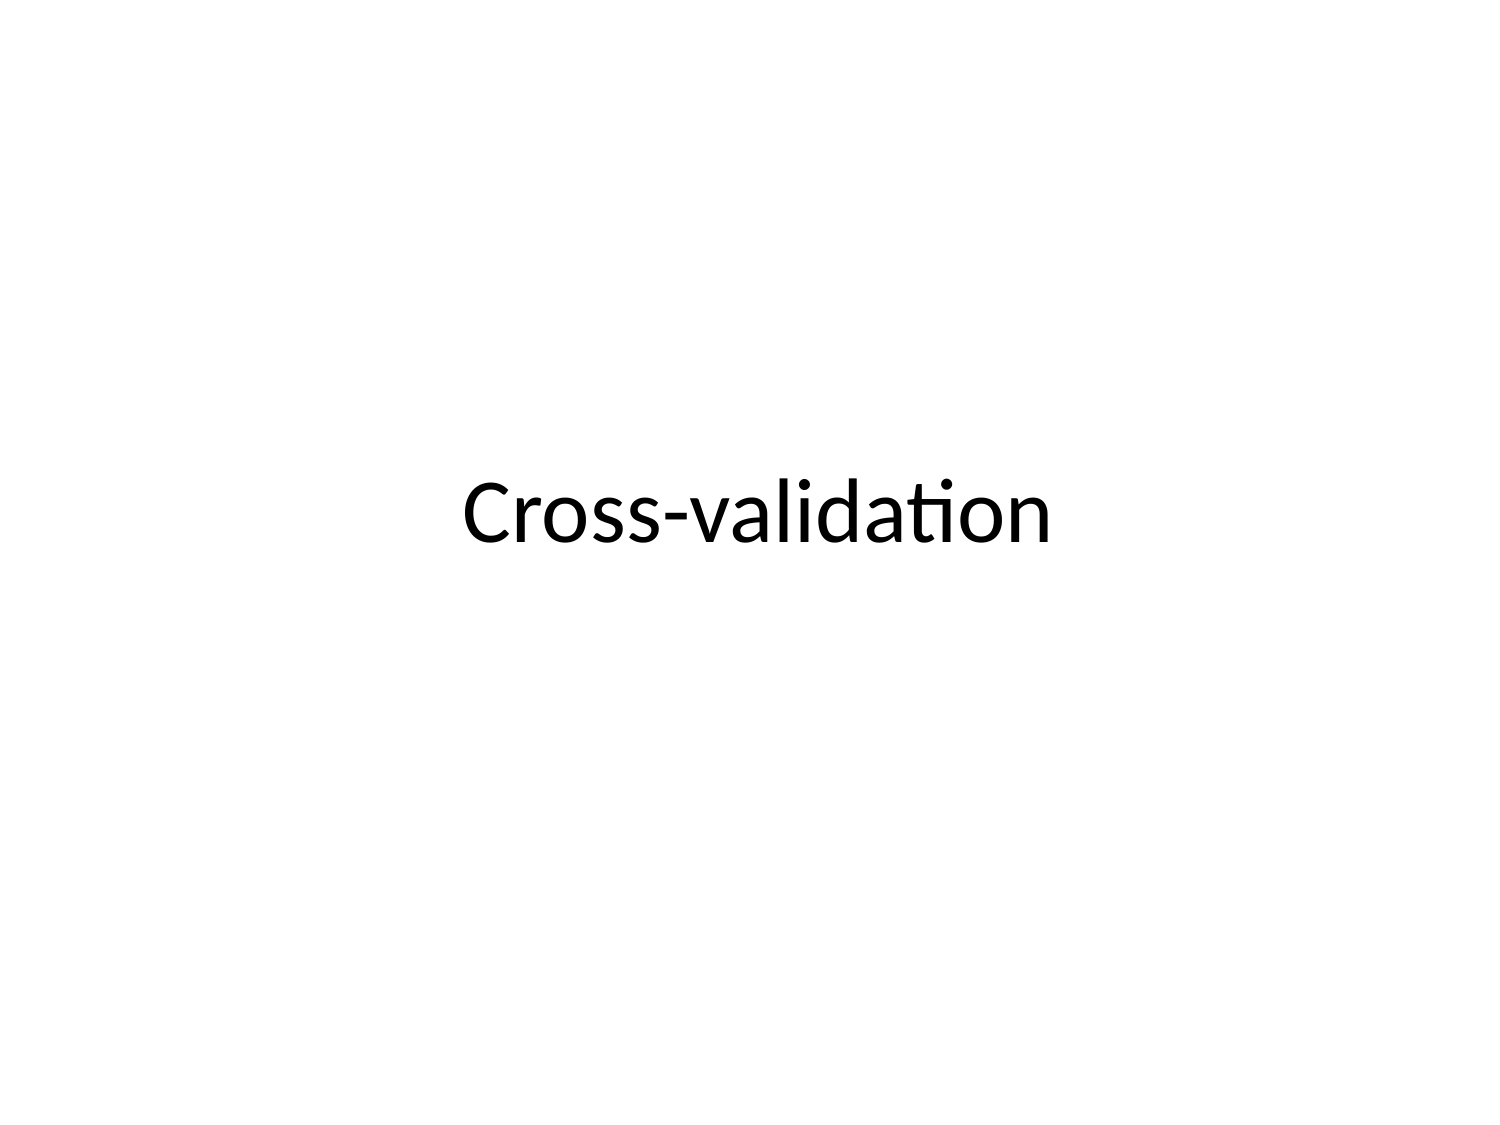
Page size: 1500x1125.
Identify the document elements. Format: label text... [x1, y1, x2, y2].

title Cross-validation [64, 385, 1453, 627]
